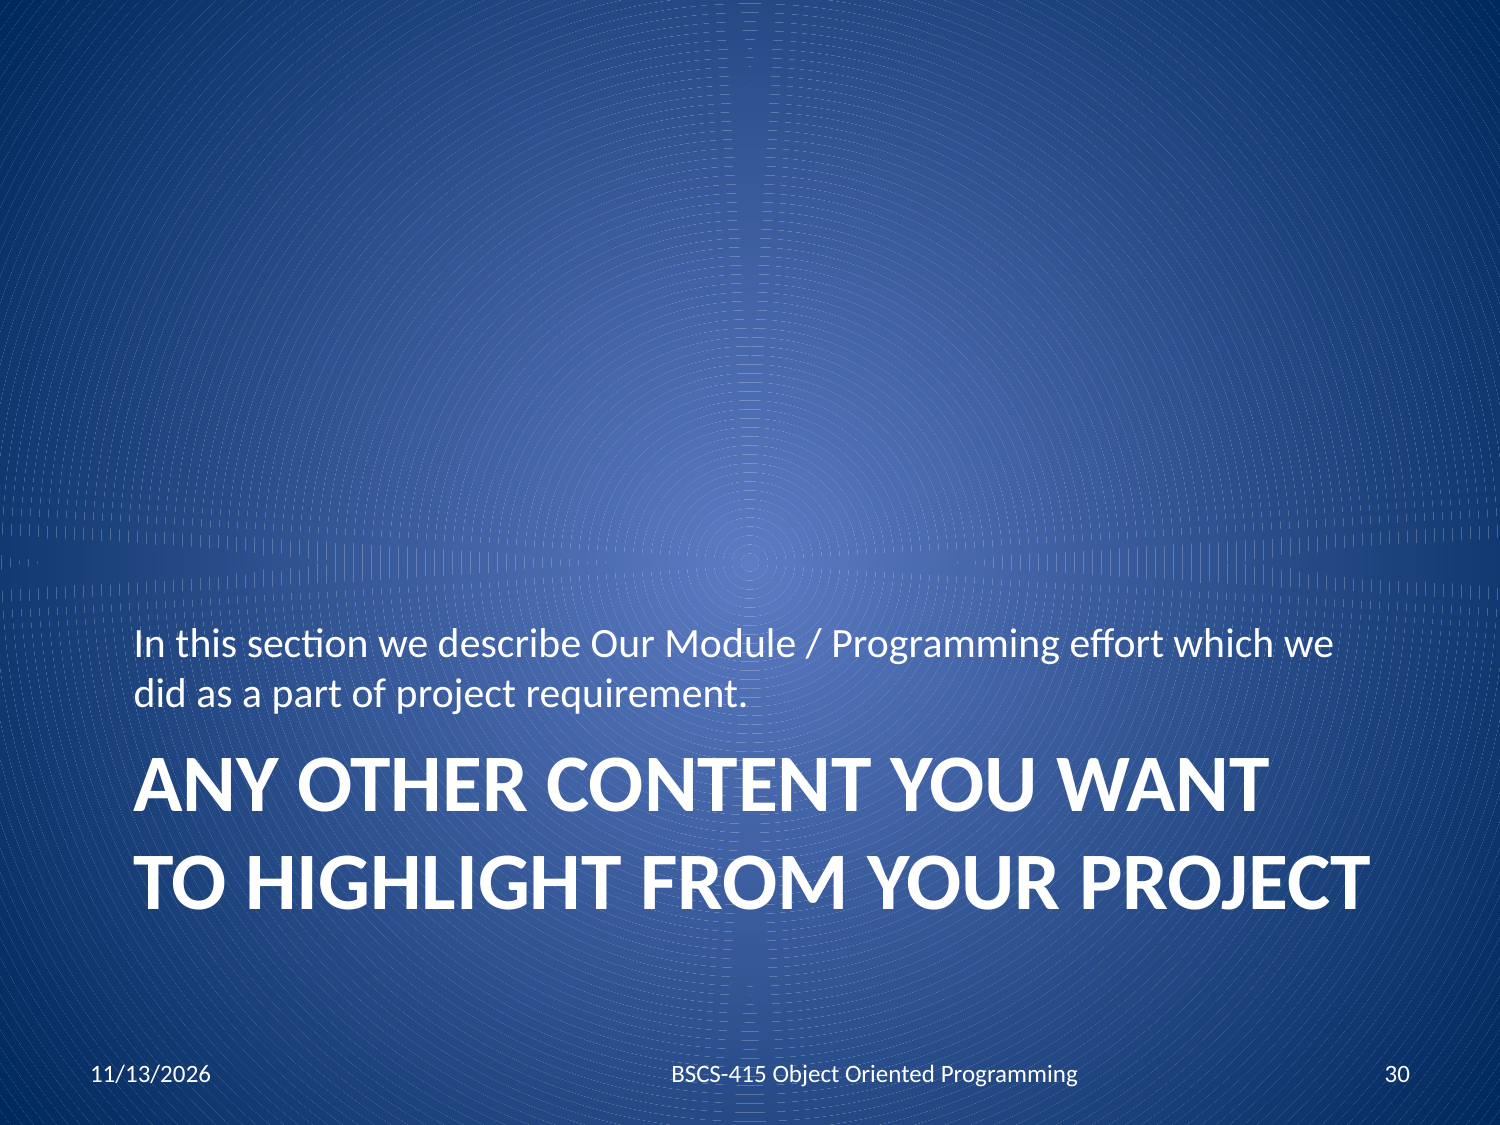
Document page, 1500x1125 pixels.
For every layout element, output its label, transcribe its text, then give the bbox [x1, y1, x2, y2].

slide_number 30 [1238, 1042, 1425, 1103]
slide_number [75, 1042, 425, 1103]
footer BSCS-415 Object Oriented Programming [512, 1042, 1238, 1103]
title Any other content you want to highlight from your project [118, 723, 1394, 947]
list In this section we describe Our Module / Programming effort which we did as a part of project requirement. [118, 476, 1394, 723]
